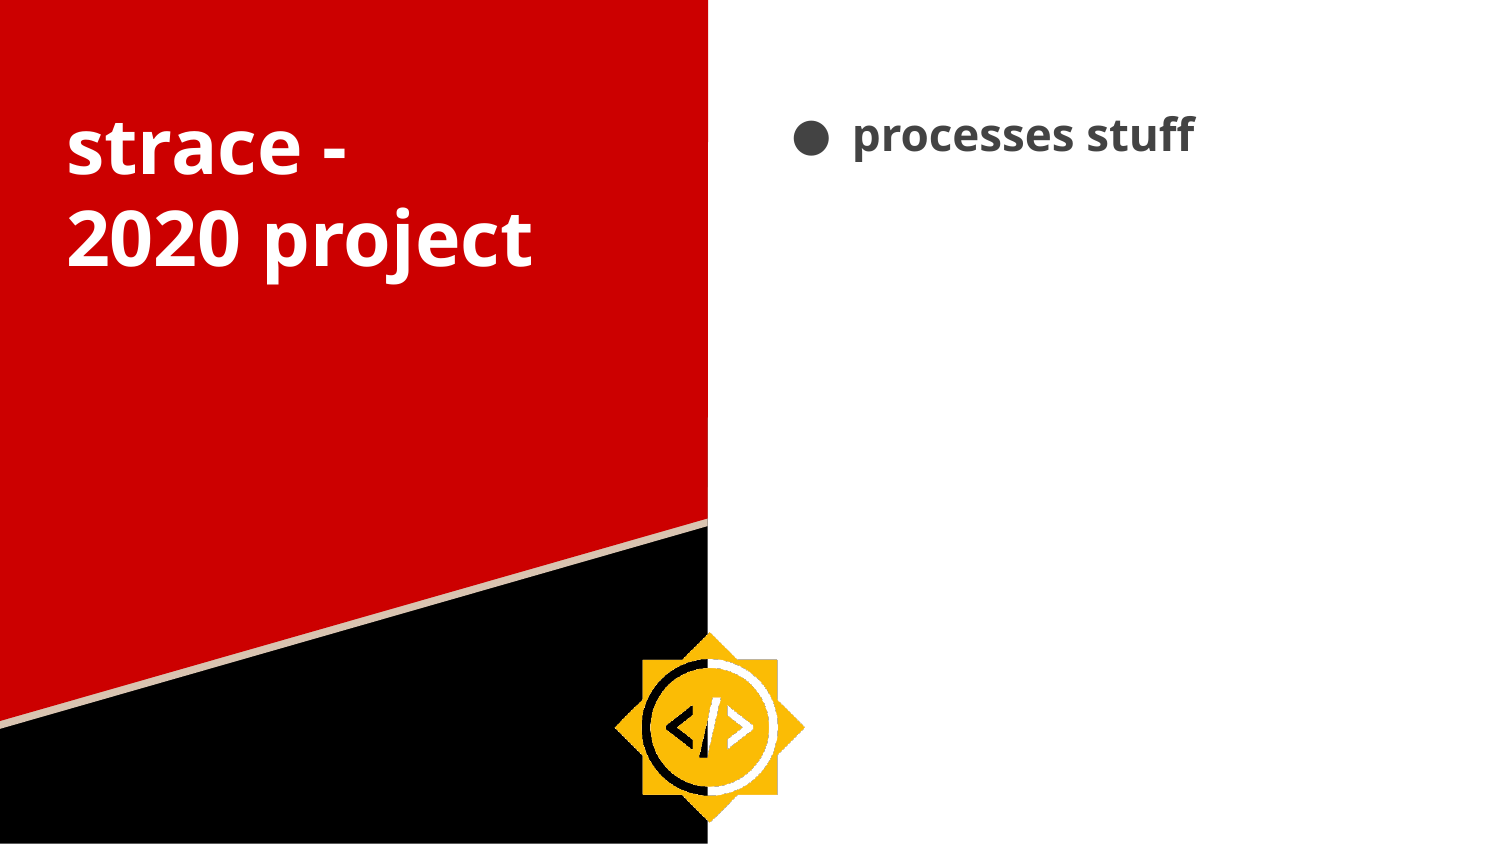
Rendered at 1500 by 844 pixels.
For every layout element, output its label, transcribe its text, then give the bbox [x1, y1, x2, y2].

picture [578, 623, 839, 844]
list processes stuff [761, 82, 1446, 755]
title strace - 2020 project [51, 82, 660, 494]
